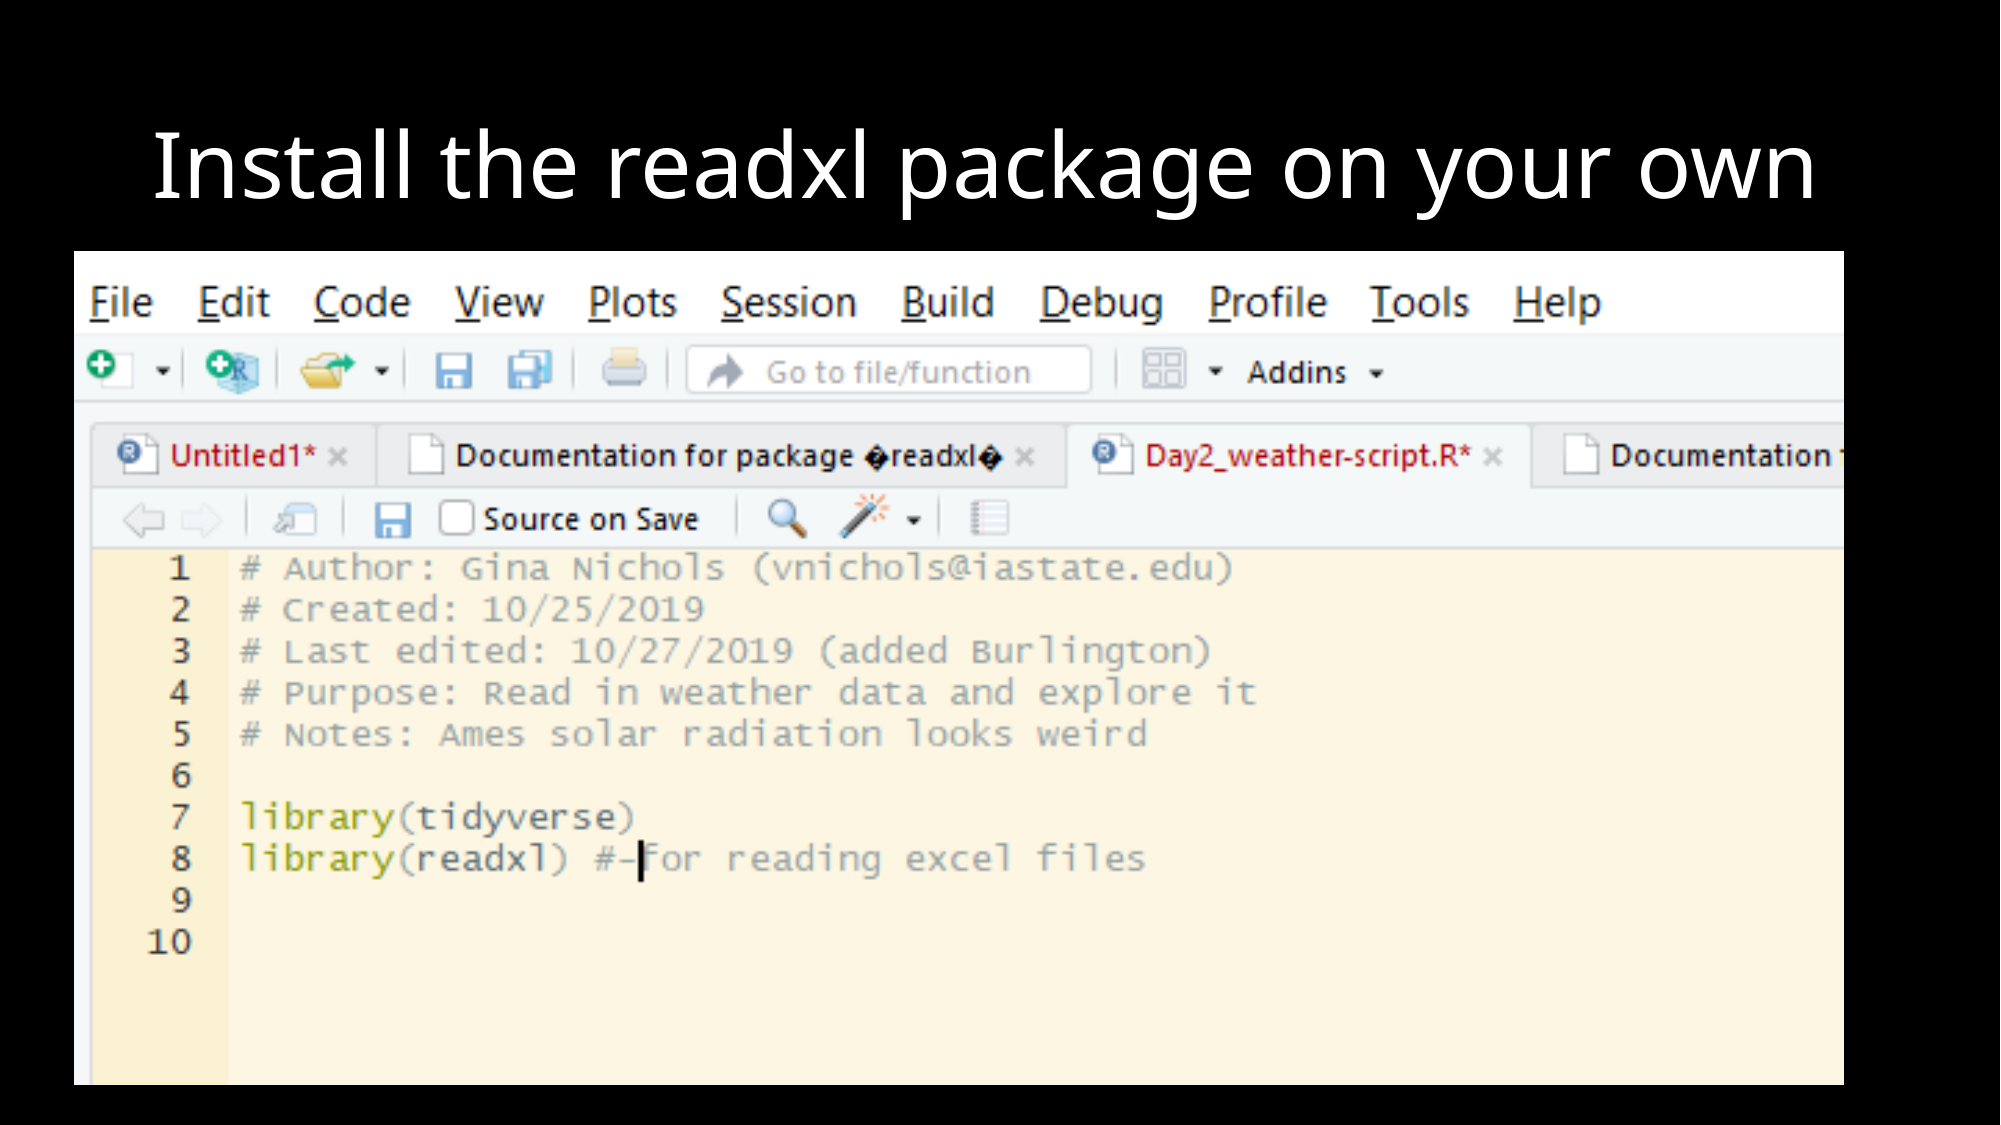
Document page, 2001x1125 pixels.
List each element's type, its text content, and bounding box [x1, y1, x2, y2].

title Install the readxl package on your own [137, 59, 1863, 278]
picture [74, 251, 1844, 1085]
